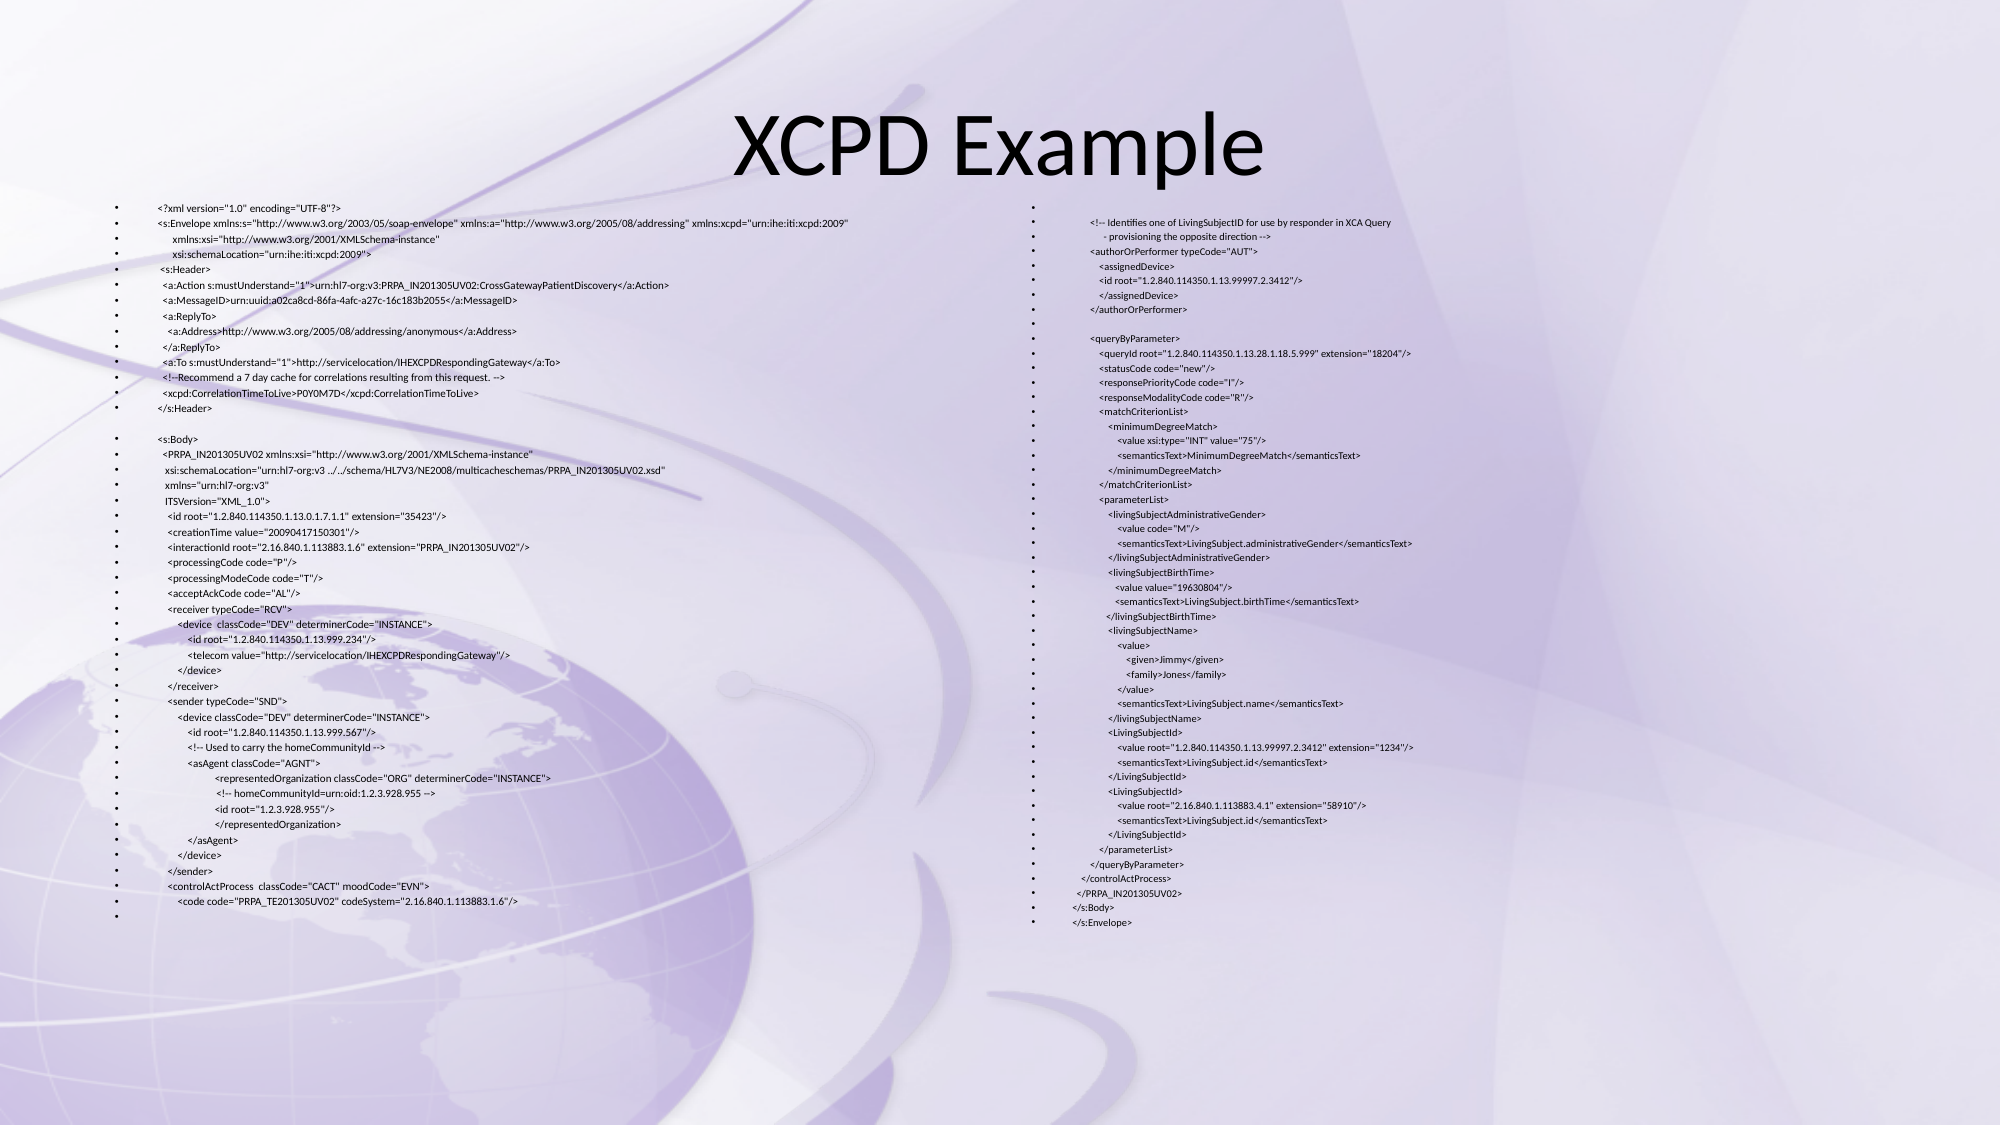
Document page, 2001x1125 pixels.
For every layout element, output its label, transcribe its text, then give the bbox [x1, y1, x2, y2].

list <?xml version="1.0" encoding="UTF-8"?> <s:Envelope xmlns:s="http://www.w3.org/2003/05/soap-envelope" xmlns:a="http://www.w3.org/2005/08/addressing" xmlns:xcpd="urn:ihe:iti:xcpd:2009" xmlns:xsi="http://www.w3.org/2001/XMLSchema-instance" xsi:schemaLocation="urn:ihe:iti:xcpd:2009"> <s:Header> <a:Action s:mustUnderstand="1">urn:hl7-org:v3:PRPA_IN201305UV02:CrossGatewayPatientDiscovery</a:Action> <a:MessageID>urn:uuid:a02ca8cd-86fa-4afc-a27c-16c183b2055</a:MessageID> <a:ReplyTo> <a:Address>http://www.w3.org/2005/08/addressing/anonymous</a:Address> </a:ReplyTo> <a:To s:mustUnderstand="1">http://servicelocation/IHEXCPDRespondingGateway</a:To> <!--Recommend a 7 day cache for correlations resulting from this request. --> <xcpd:CorrelationTimeToLive>P0Y0M7D</xcpd:CorrelationTimeToLive> </s:Header> <s:Body> <PRPA_IN201305UV02 xmlns:xsi="http://www.w3.org/2001/XMLSchema-instance" xsi:schemaLocation="urn:hl7-org:v3 ../../schema/HL7V3/NE2008/multicacheschemas/PRPA_IN201305UV02.xsd" xmlns="urn:hl7-org:v3" ITSVersion="XML_1.0"> <id root="1.2.840.114350.1.13.0.1.7.1.1" extension="35423"/> <creationTime value="20090417150301"/> <interactionId root="2.16.840.1.113883.1.6" extension="PRPA_IN201305UV02"/> <processingCode code="P"/> <processingModeCode code="T"/> <acceptAckCode code="AL"/> <receiver typeCode="RCV"> <device classCode="DEV" determinerCode="INSTANCE"> <id root="1.2.840.114350.1.13.999.234"/> <telecom value="http://servicelocation/IHEXCPDRespondingGateway"/> </device> </receiver> <sender typeCode="SND"> <device classCode="DEV" determinerCode="INSTANCE"> <id root="1.2.840.114350.1.13.999.567"/> <!-- Used to carry the homeCommunityId --> <asAgent classCode="AGNT"> <representedOrganization classCode="ORG" determinerCode="INSTANCE"> <!-- homeCommunityId=urn:oid:1.2.3.928.955 --> <id root="1.2.3.928.955"/> </representedOrganization> </asAgent> </device> </sender> <controlActProcess classCode="CACT" moodCode="EVN"> <code code="PRPA_TE201305UV02" codeSystem="2.16.840.1.113883.1.6"/> [99, 193, 984, 937]
picture [0, 0, 2000, 1125]
list <!-- Identifies one of LivingSubjectID for use by responder in XCA Query - provisioning the opposite direction --> <authorOrPerformer typeCode="AUT"> <assignedDevice> <id root="1.2.840.114350.1.13.99997.2.3412"/> </assignedDevice> </authorOrPerformer> <queryByParameter> <queryId root="1.2.840.114350.1.13.28.1.18.5.999" extension="18204"/> <statusCode code="new"/> <responsePriorityCode code="I"/> <responseModalityCode code="R"/> <matchCriterionList> <minimumDegreeMatch> <value xsi:type="INT" value="75"/> <semanticsText>MinimumDegreeMatch</semanticsText> </minimumDegreeMatch> </matchCriterionList> <parameterList> <livingSubjectAdministrativeGender> <value code="M"/> <semanticsText>LivingSubject.administrativeGender</semanticsText> </livingSubjectAdministrativeGender> <livingSubjectBirthTime> <value value="19630804"/> <semanticsText>LivingSubject.birthTime</semanticsText> </livingSubjectBirthTime> <livingSubjectName> <value> <given>Jimmy</given> <family>Jones</family> </value> <semanticsText>LivingSubject.name</semanticsText> </livingSubjectName> <LivingSubjectId> <value root="1.2.840.114350.1.13.99997.2.3412" extension="1234"/> <semanticsText>LivingSubject.id</semanticsText> </LivingSubjectId> <LivingSubjectId> <value root="2.16.840.1.113883.4.1" extension="58910"/> <semanticsText>LivingSubject.id</semanticsText> </LivingSubjectId> </parameterList> </queryByParameter> </controlActProcess> </PRPA_IN201305UV02> </s:Body> </s:Envelope> [1016, 193, 1900, 937]
title XCPD Example [99, 45, 1900, 233]
